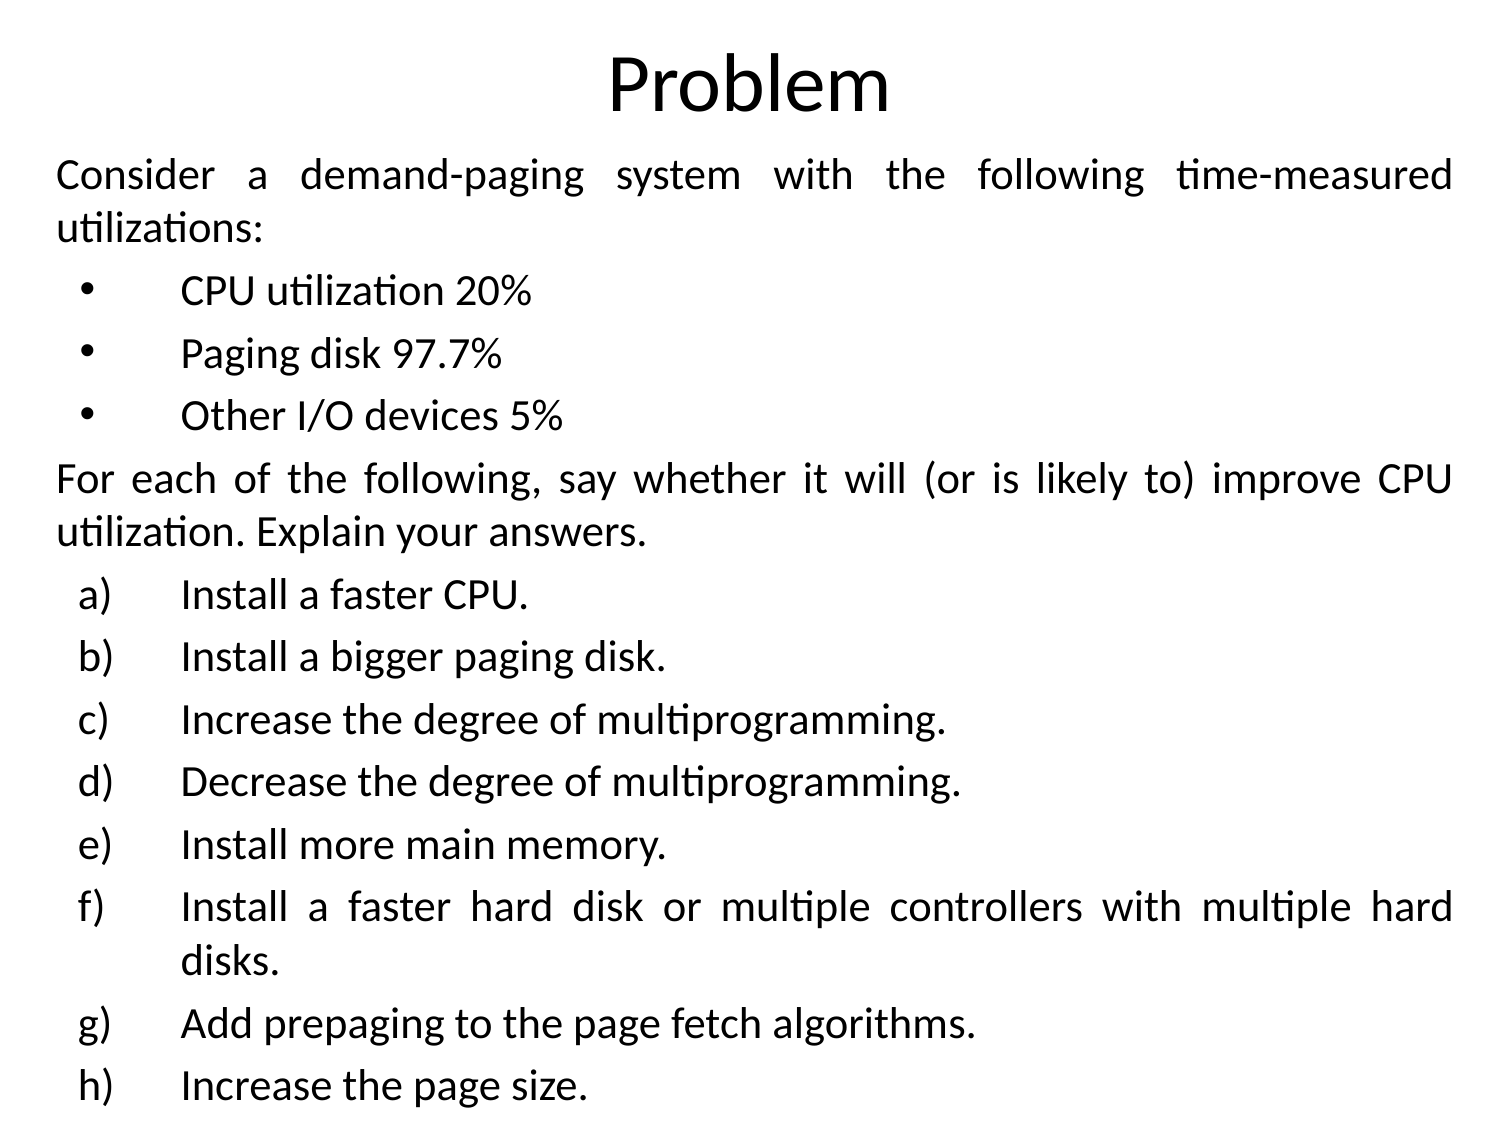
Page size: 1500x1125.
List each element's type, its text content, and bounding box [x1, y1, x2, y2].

text_box Consider a demand-paging system with the following time-measured utilizations: CPU utilization 20% Paging disk 97.7% Other I/O devices 5% For each of the following, say whether it will (or is likely to) improve CPU utilization. Explain your answers. Install a faster CPU. Install a bigger paging disk. Increase the degree of multiprogramming. Decrease the degree of multiprogramming. Install more main memory. Install a faster hard disk or multiple controllers with multiple hard disks. Add prepaging to the page fetch algorithms. Increase the page size. [41, 137, 1471, 1118]
text_box Problem [75, 7, 1425, 137]
